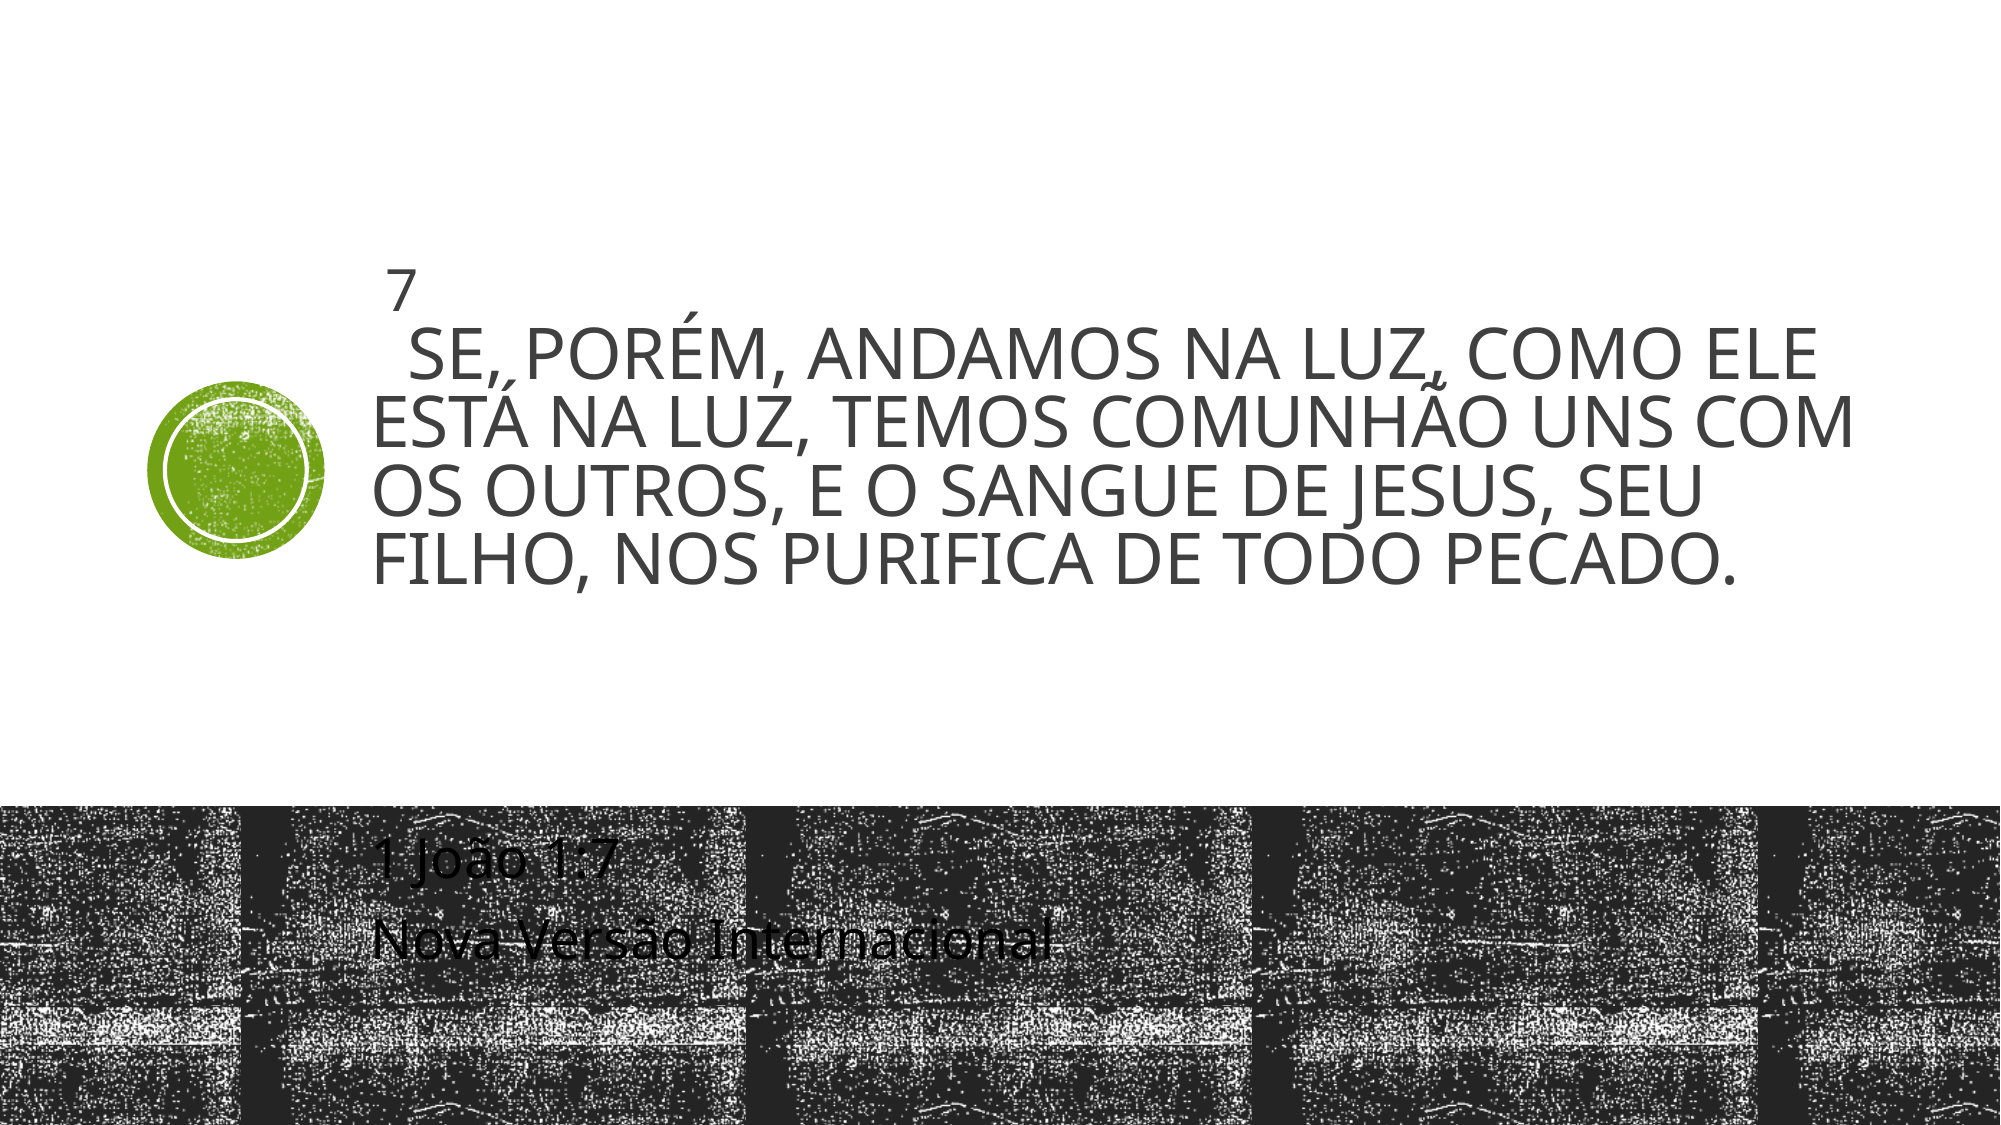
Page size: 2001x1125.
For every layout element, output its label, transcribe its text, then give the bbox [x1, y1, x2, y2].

title Se, porém, andamos na luz, como ele está na luz, temos comunhão uns com os outros, e o sangue de Jesus, seu Filho, nos purifica de todo pecado. [355, 162, 1878, 709]
list 1 João 1:7 Nova Versão Internacional [355, 823, 1075, 999]
text_box 7 [370, 245, 434, 331]
